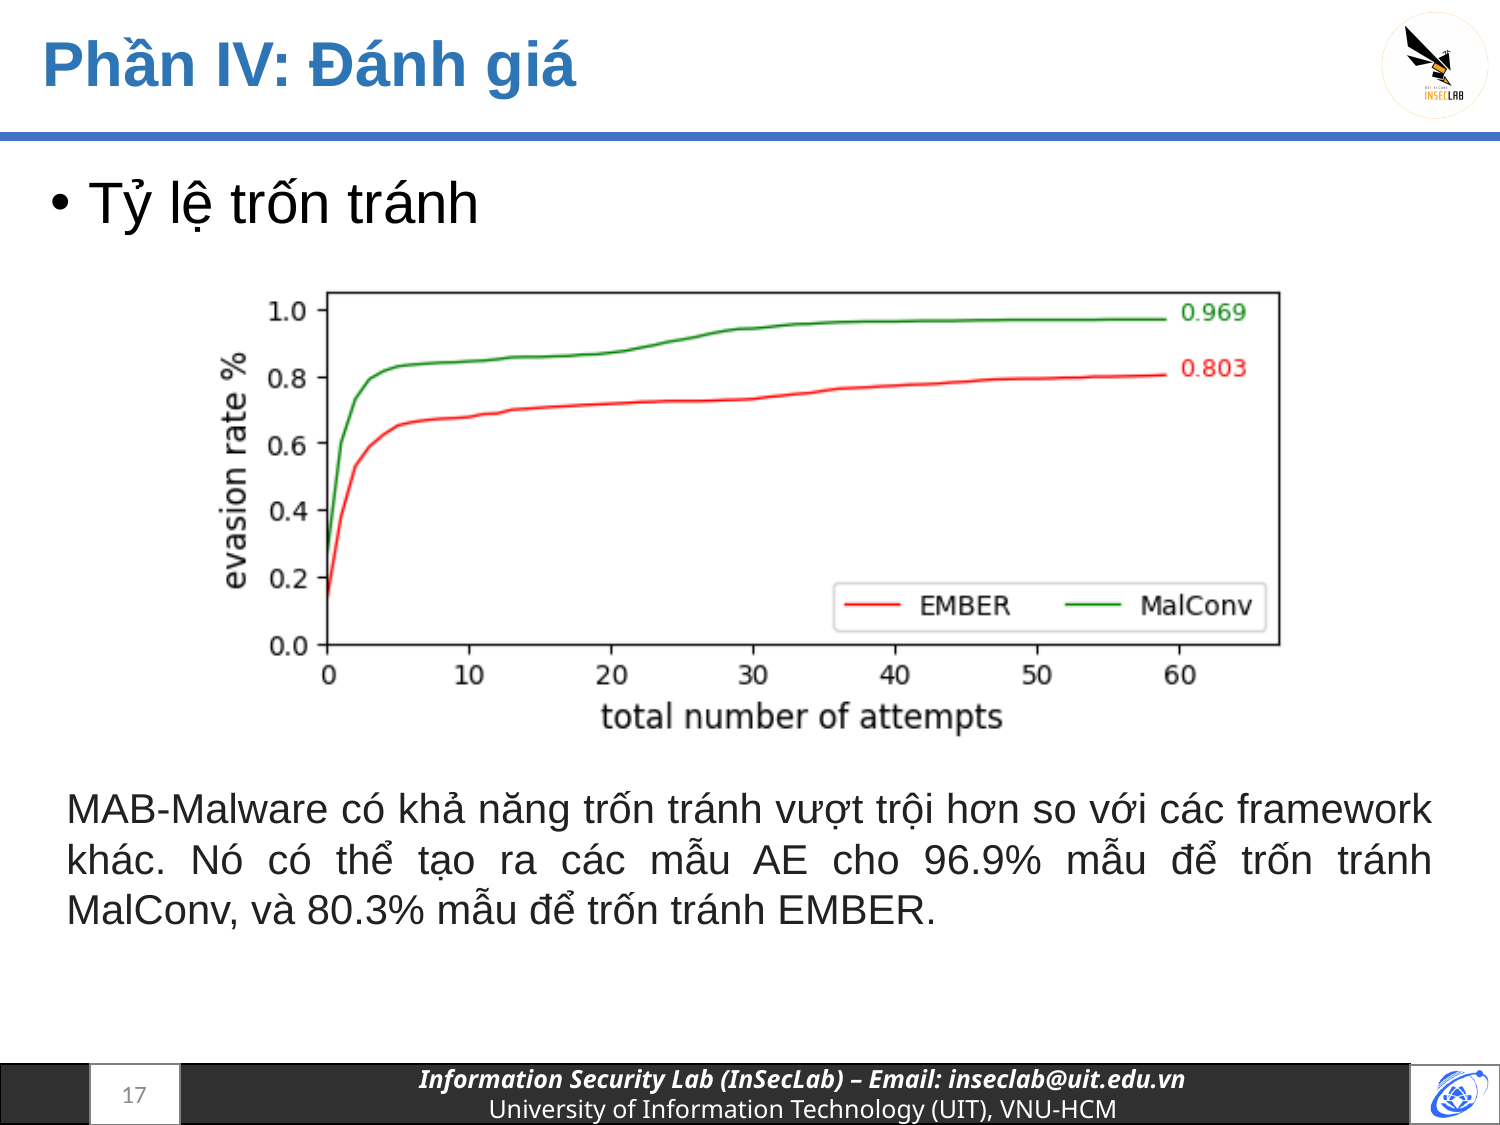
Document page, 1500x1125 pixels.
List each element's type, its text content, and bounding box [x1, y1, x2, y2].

slide_number 17 [95, 1063, 162, 1124]
list Tỷ lệ trốn tránh [35, 165, 1446, 250]
title Phần IV: Đánh giá [27, 23, 1376, 108]
picture [1426, 1053, 1495, 1125]
picture [1375, 5, 1495, 125]
text_box MAB-Malware có khả năng trốn tránh vượt trội hơn so với các framework khác. Nó có thể tạo ra các mẫu AE cho 96.9% mẫu để trốn tránh MalConv, và 80.3% mẫu để trốn tránh EMBER. [51, 774, 1449, 940]
picture [202, 275, 1298, 754]
